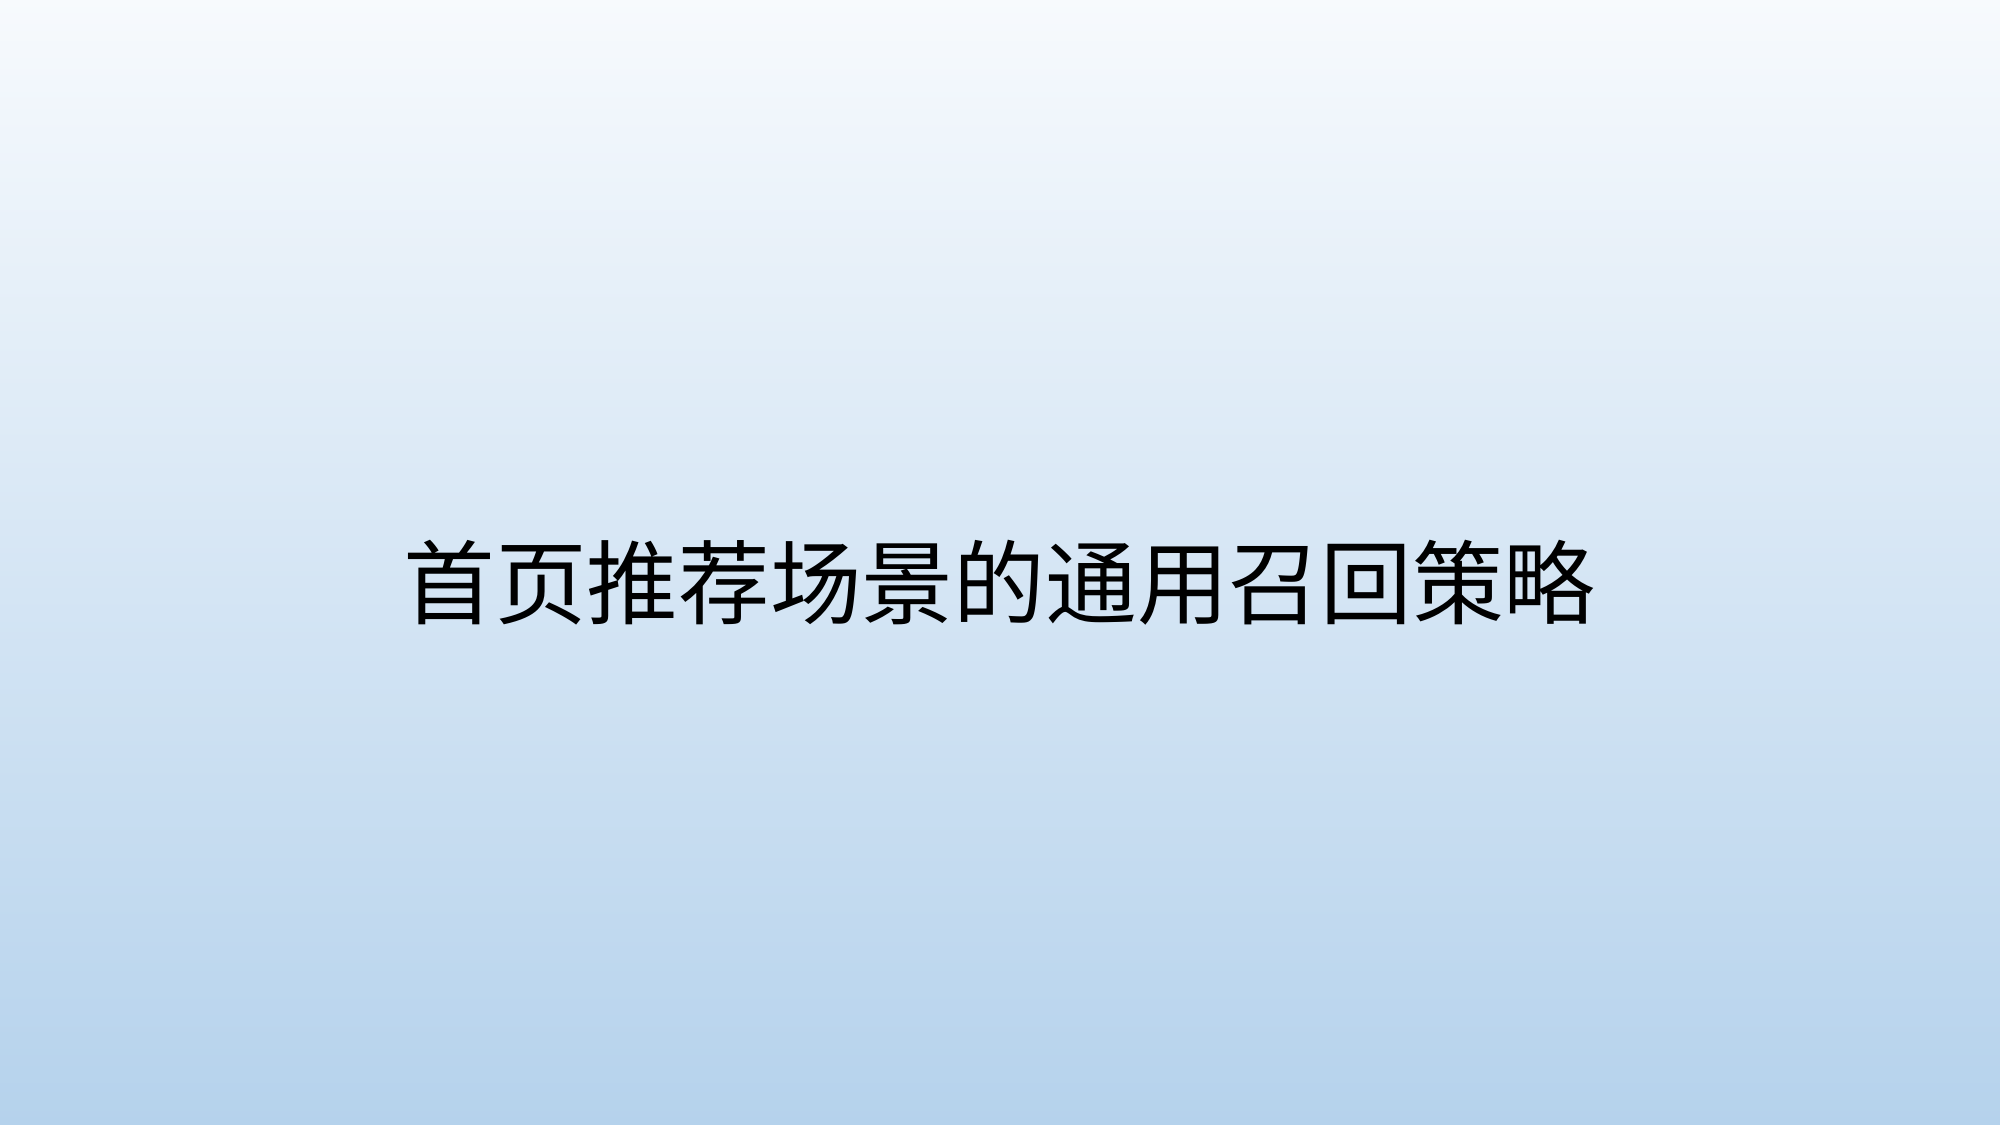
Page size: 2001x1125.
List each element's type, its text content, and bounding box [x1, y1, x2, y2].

title 首页推荐场景的通用召回策略 [137, 479, 1863, 697]
